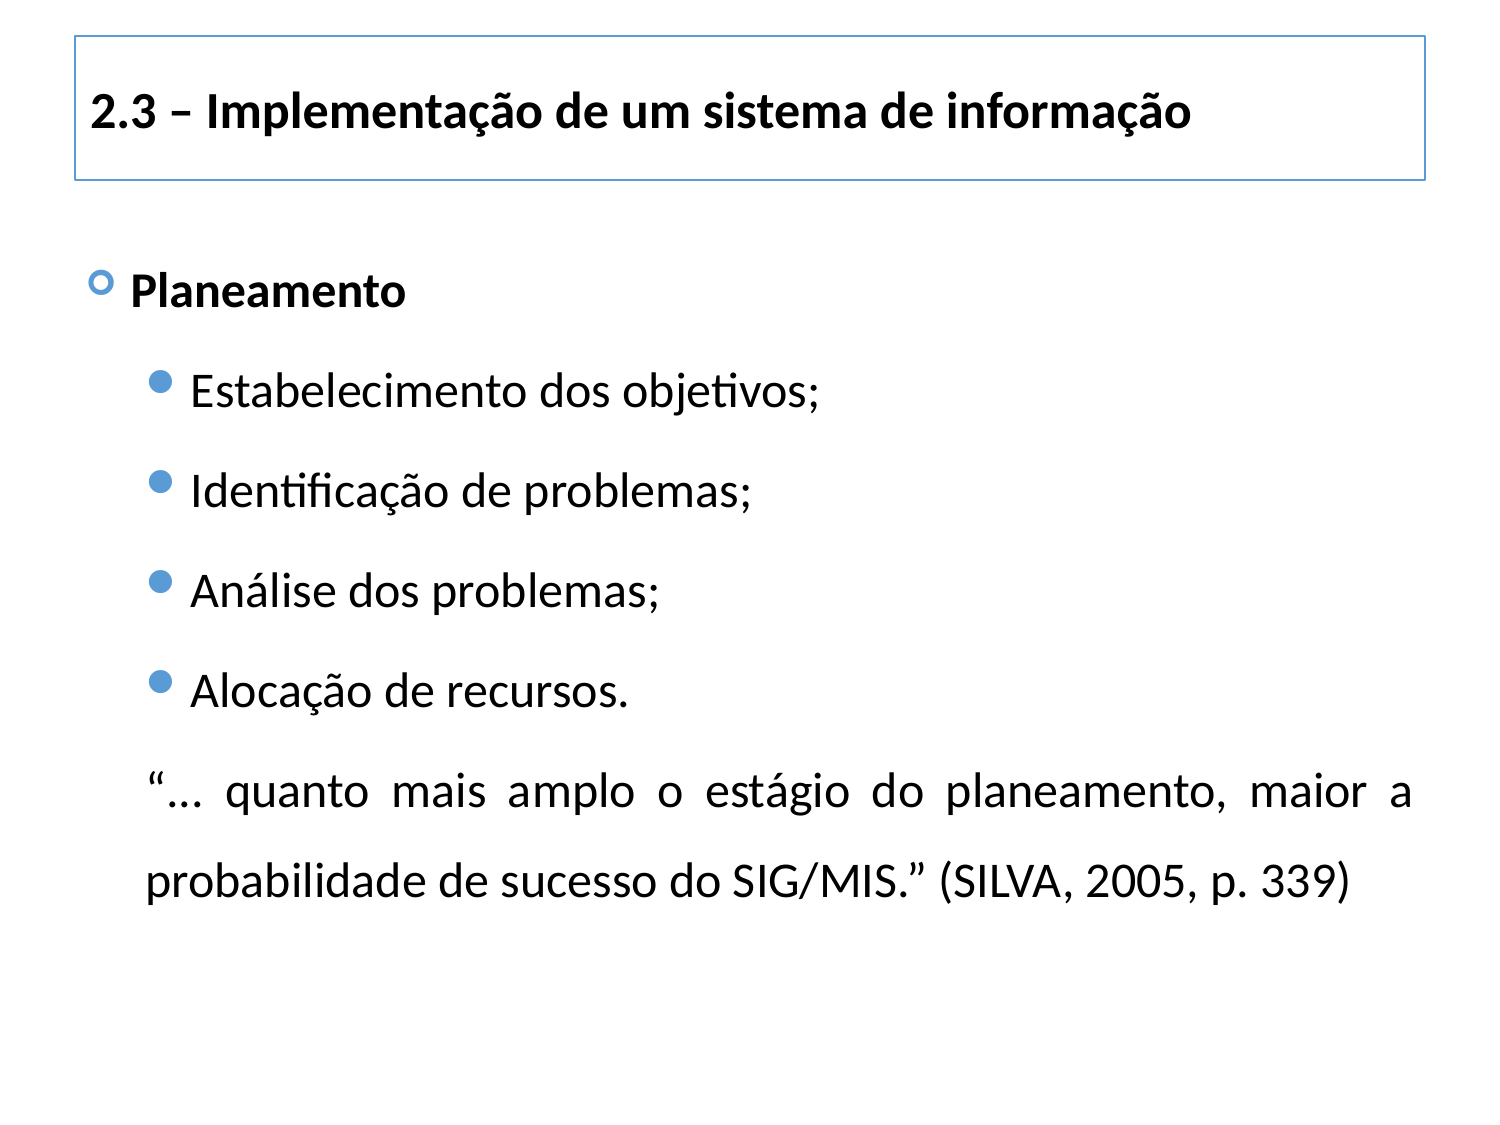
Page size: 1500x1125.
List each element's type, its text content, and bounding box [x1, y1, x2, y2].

text_box 2.3 – Implementação de um sistema de informação [74, 35, 1426, 181]
text_box Planeamento Estabelecimento dos objetivos; Identificação de problemas; Análise dos problemas; Alocação de recursos. “... quanto mais amplo o estágio do planeamento, maior a probabilidade de sucesso do SIG/MIS.” (SILVA, 2005, p. 339) [70, 219, 1430, 1012]
